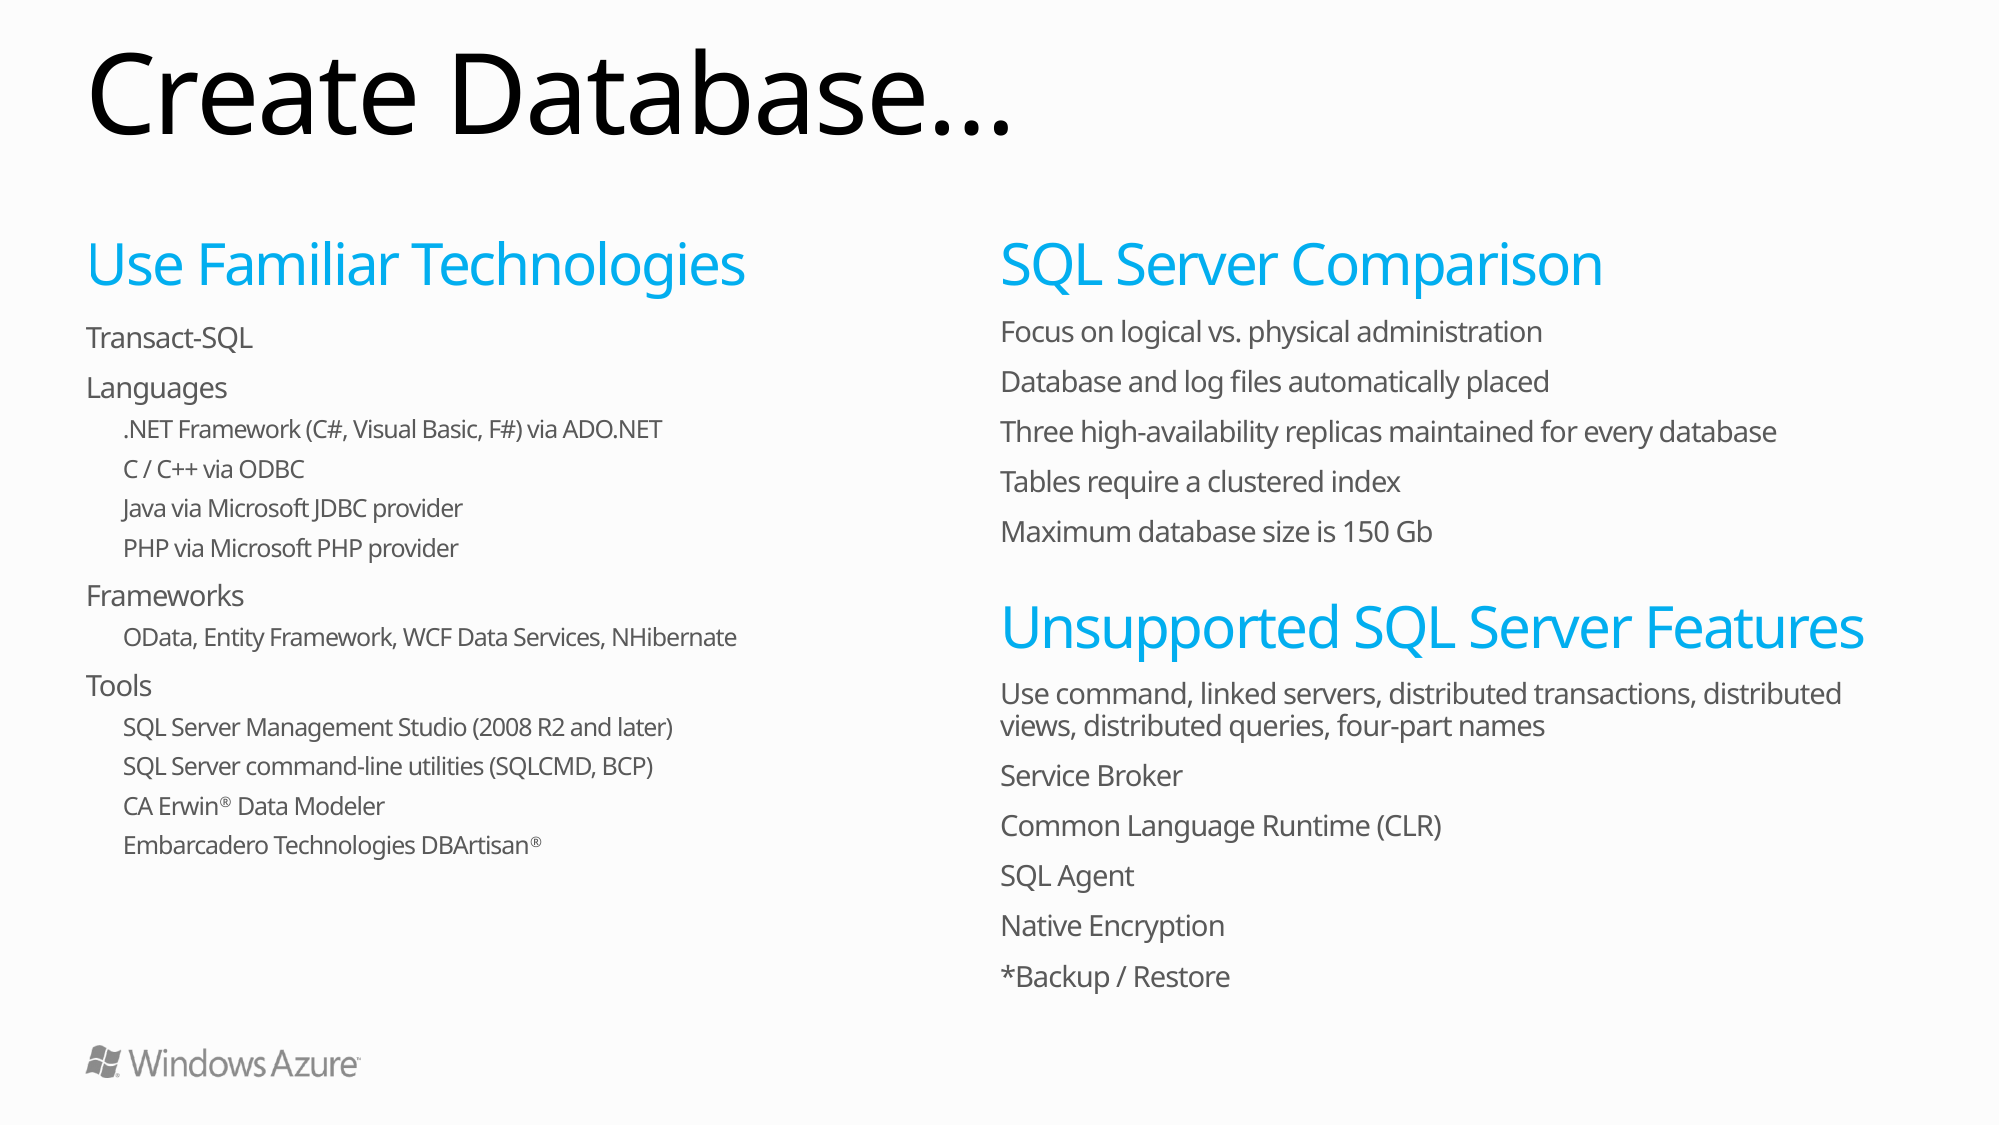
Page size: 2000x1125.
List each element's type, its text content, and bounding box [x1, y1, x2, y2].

title Create Database… [85, 37, 1914, 161]
text_box Unsupported SQL Server Features Use command, linked servers, distributed transactions, distributed views, distributed queries, four-part names Service Broker Common Language Runtime (CLR) SQL Agent Native Encryption *Backup / Restore [999, 597, 1915, 994]
text_box Use Familiar Technologies Transact-SQL Languages .NET Framework (C#, Visual Basic, F#) via ADO.NET C / C++ via ODBC Java via Microsoft JDBC provider PHP via Microsoft PHP provider Frameworks OData, Entity Framework, WCF Data Services, NHibernate Tools SQL Server Management Studio (2008 R2 and later) SQL Server command-line utilities (SQLCMD, BCP) CA Erwin® Data Modeler Embarcadero Technologies DBArtisan® [85, 235, 1000, 1065]
text_box SQL Server Comparison Focus on logical vs. physical administration Database and log files automatically placed Three high-availability replicas maintained for every database Tables require a clustered index Maximum database size is 150 Gb [999, 235, 1915, 550]
